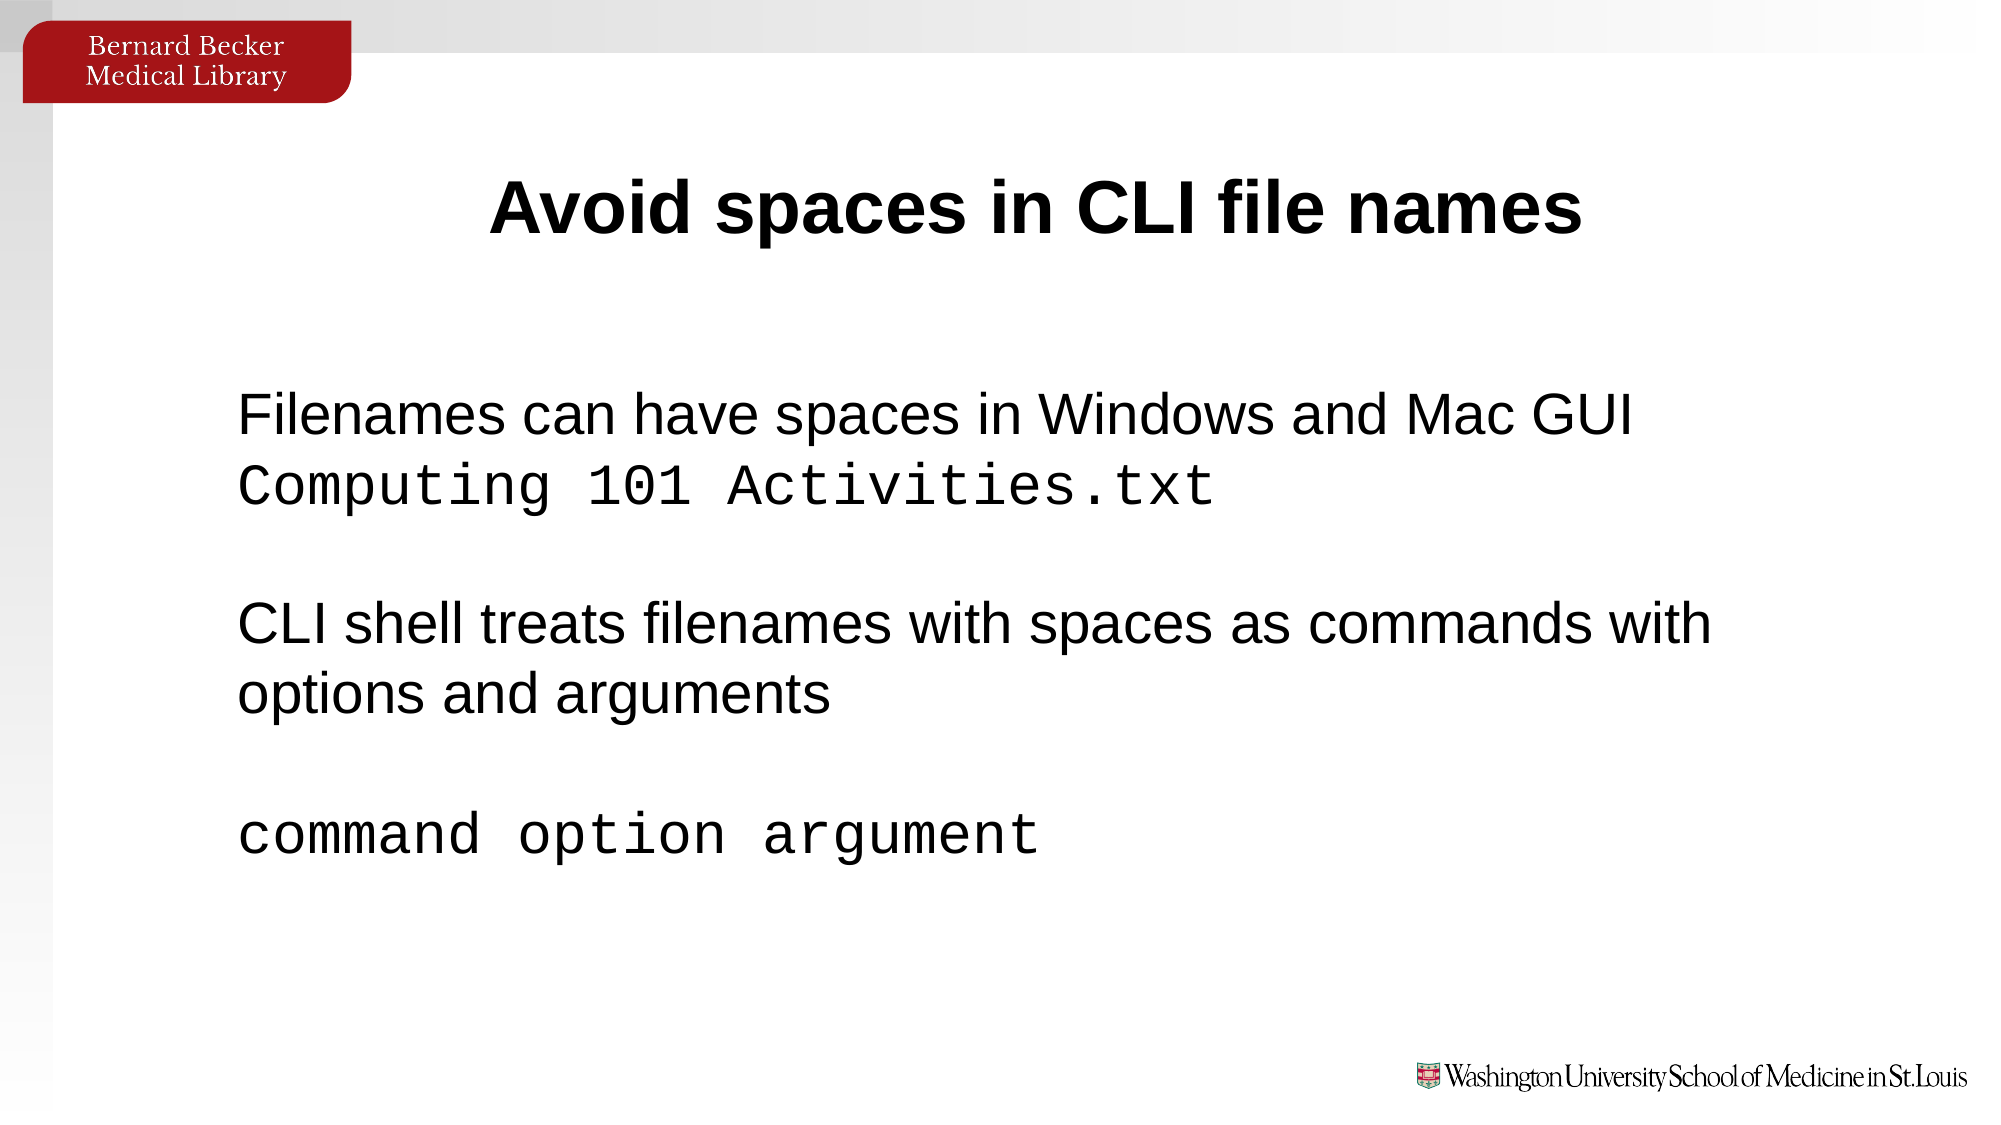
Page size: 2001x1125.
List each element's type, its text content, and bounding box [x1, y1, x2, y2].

text_box Filenames can have spaces in Windows and Mac GUI Computing 101 Activities.txt CLI shell treats filenames with spaces as commands with options and arguments command option argument [205, 368, 1826, 873]
picture [1417, 1062, 1967, 1092]
title Avoid spaces in CLI file names [121, 103, 1953, 255]
picture [83, 28, 288, 95]
